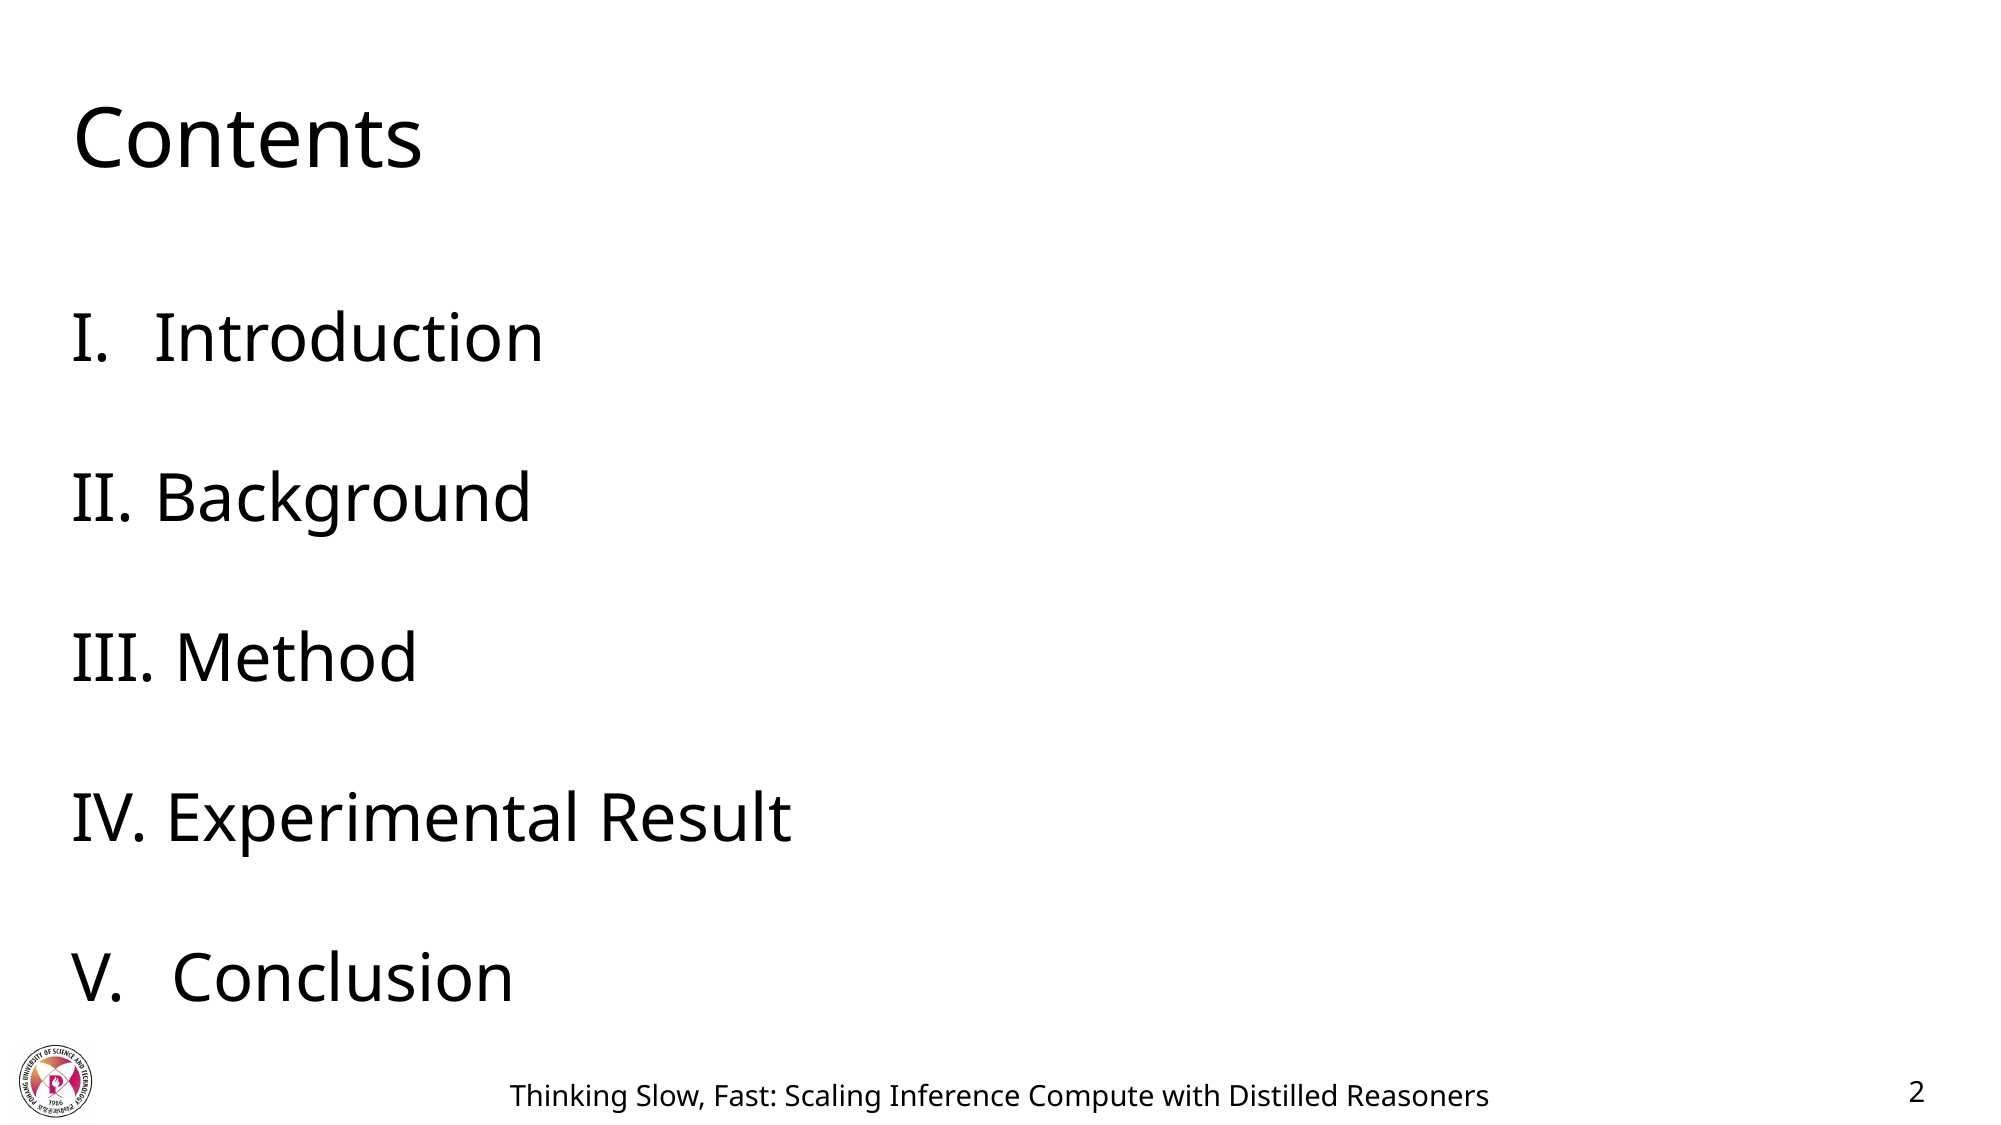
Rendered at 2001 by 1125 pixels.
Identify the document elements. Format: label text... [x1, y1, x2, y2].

text_box Introduction Background Method Experimental Result Conclusion [56, 207, 808, 1023]
text_box Contents [57, 76, 440, 192]
picture [15, 1043, 94, 1125]
slide_number 2 [1893, 1065, 2000, 1125]
